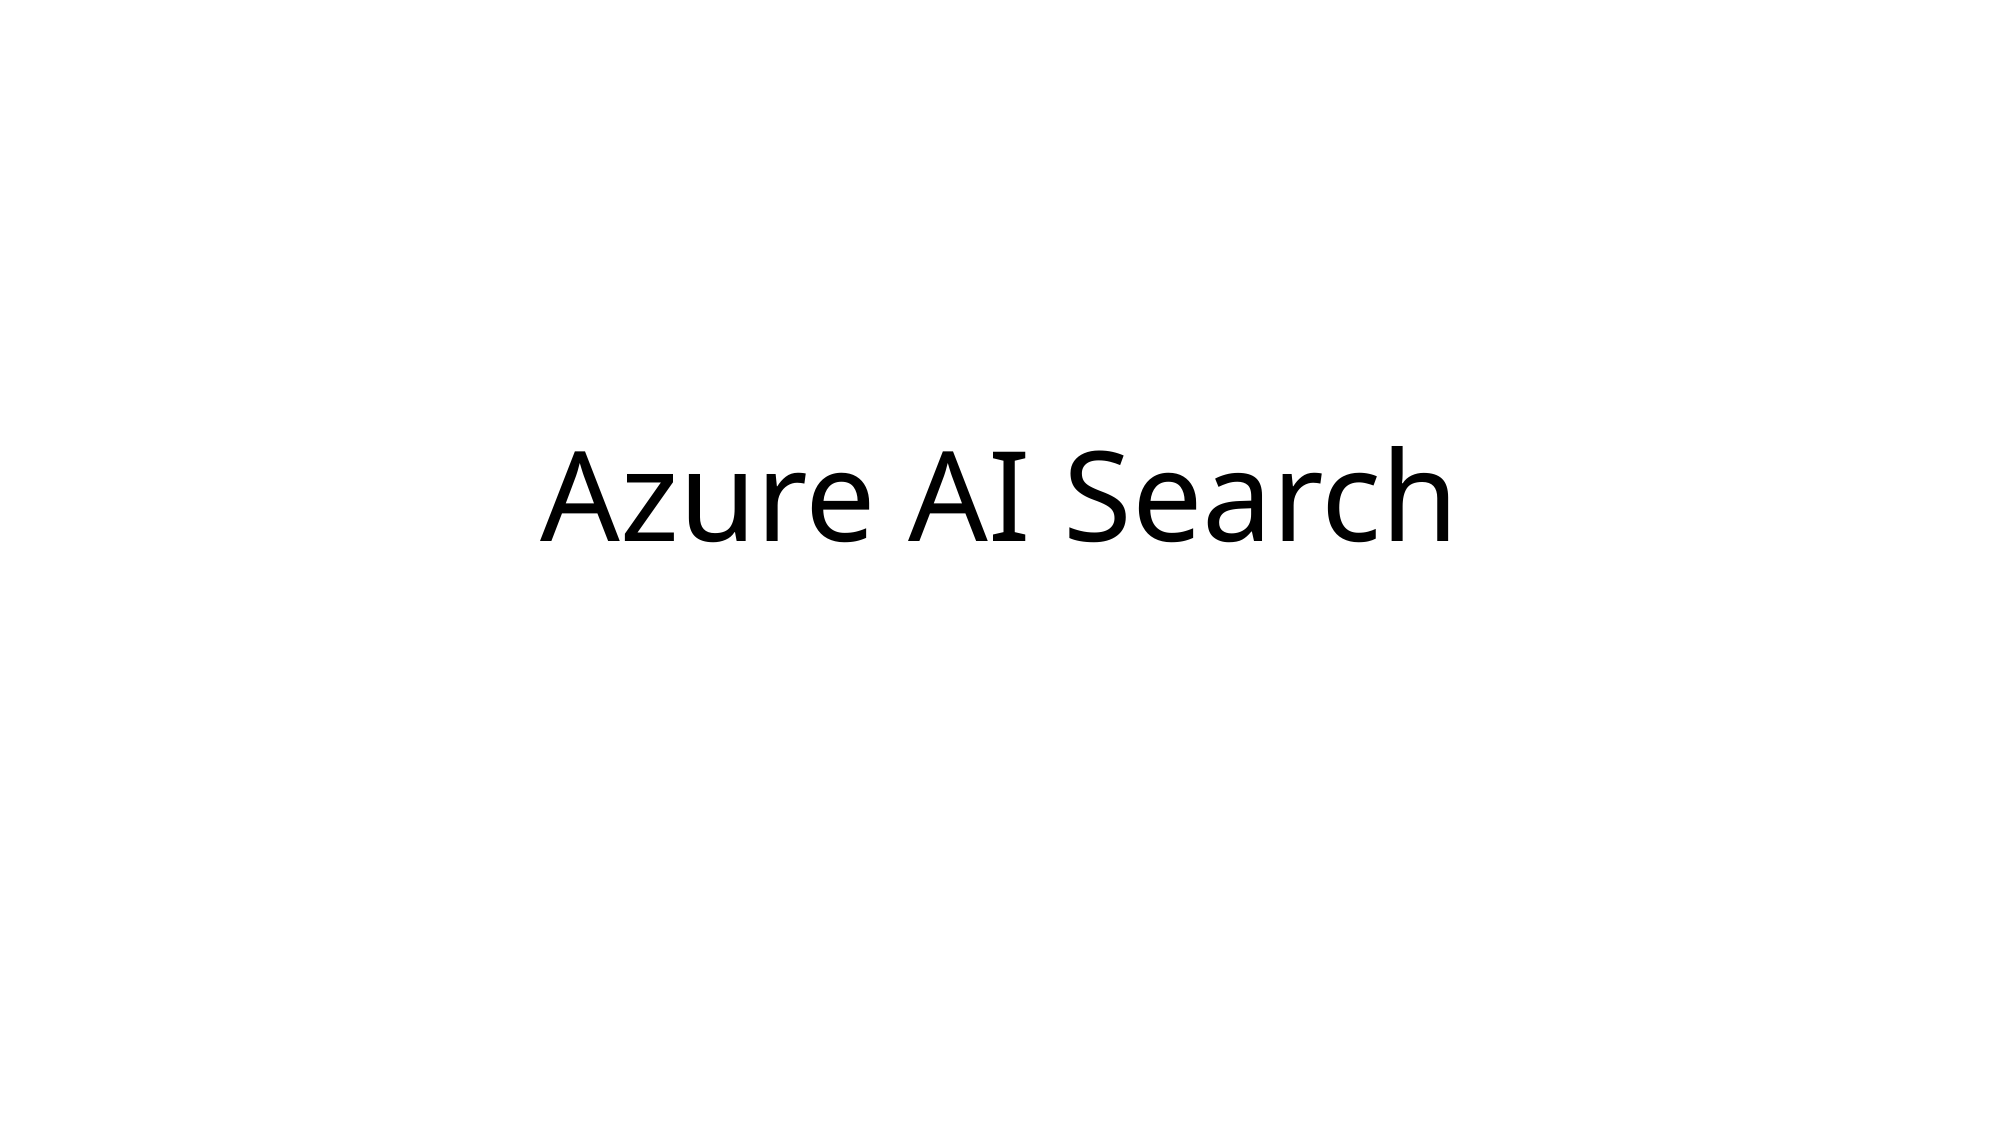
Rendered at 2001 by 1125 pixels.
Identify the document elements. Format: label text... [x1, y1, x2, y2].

title Azure AI Search [249, 184, 1750, 576]
